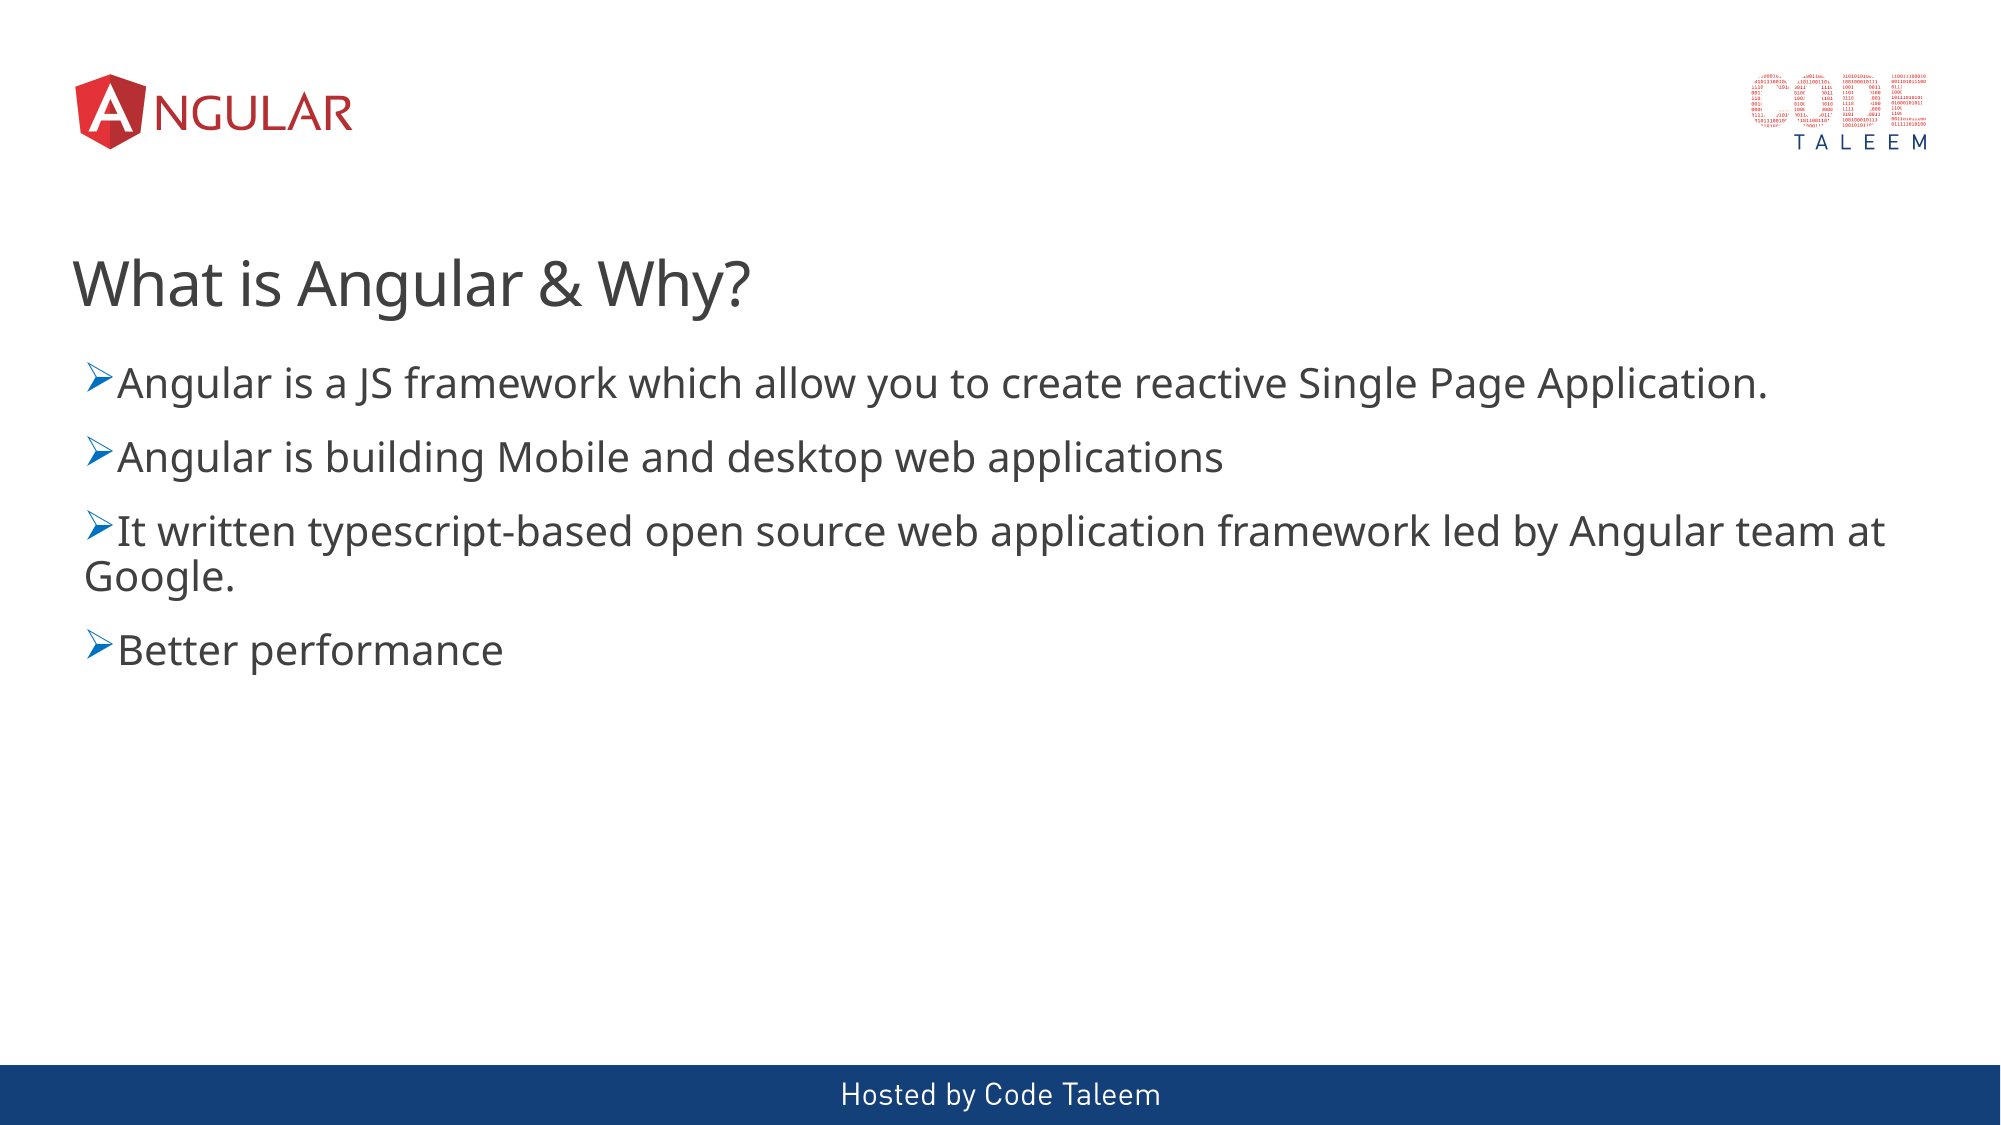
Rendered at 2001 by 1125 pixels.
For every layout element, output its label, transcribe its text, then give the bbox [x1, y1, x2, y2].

footer NBCU Internal [604, 1059, 1396, 1120]
picture [0, 0, 2001, 1125]
list Angular is a JS framework which allow you to create reactive Single Page Application. Angular is building Mobile and desktop web applications It written typescript-based open source web application framework led by Angular team at Google. Better performance [83, 354, 1938, 1015]
title What is Angular & Why? [57, 217, 1708, 327]
